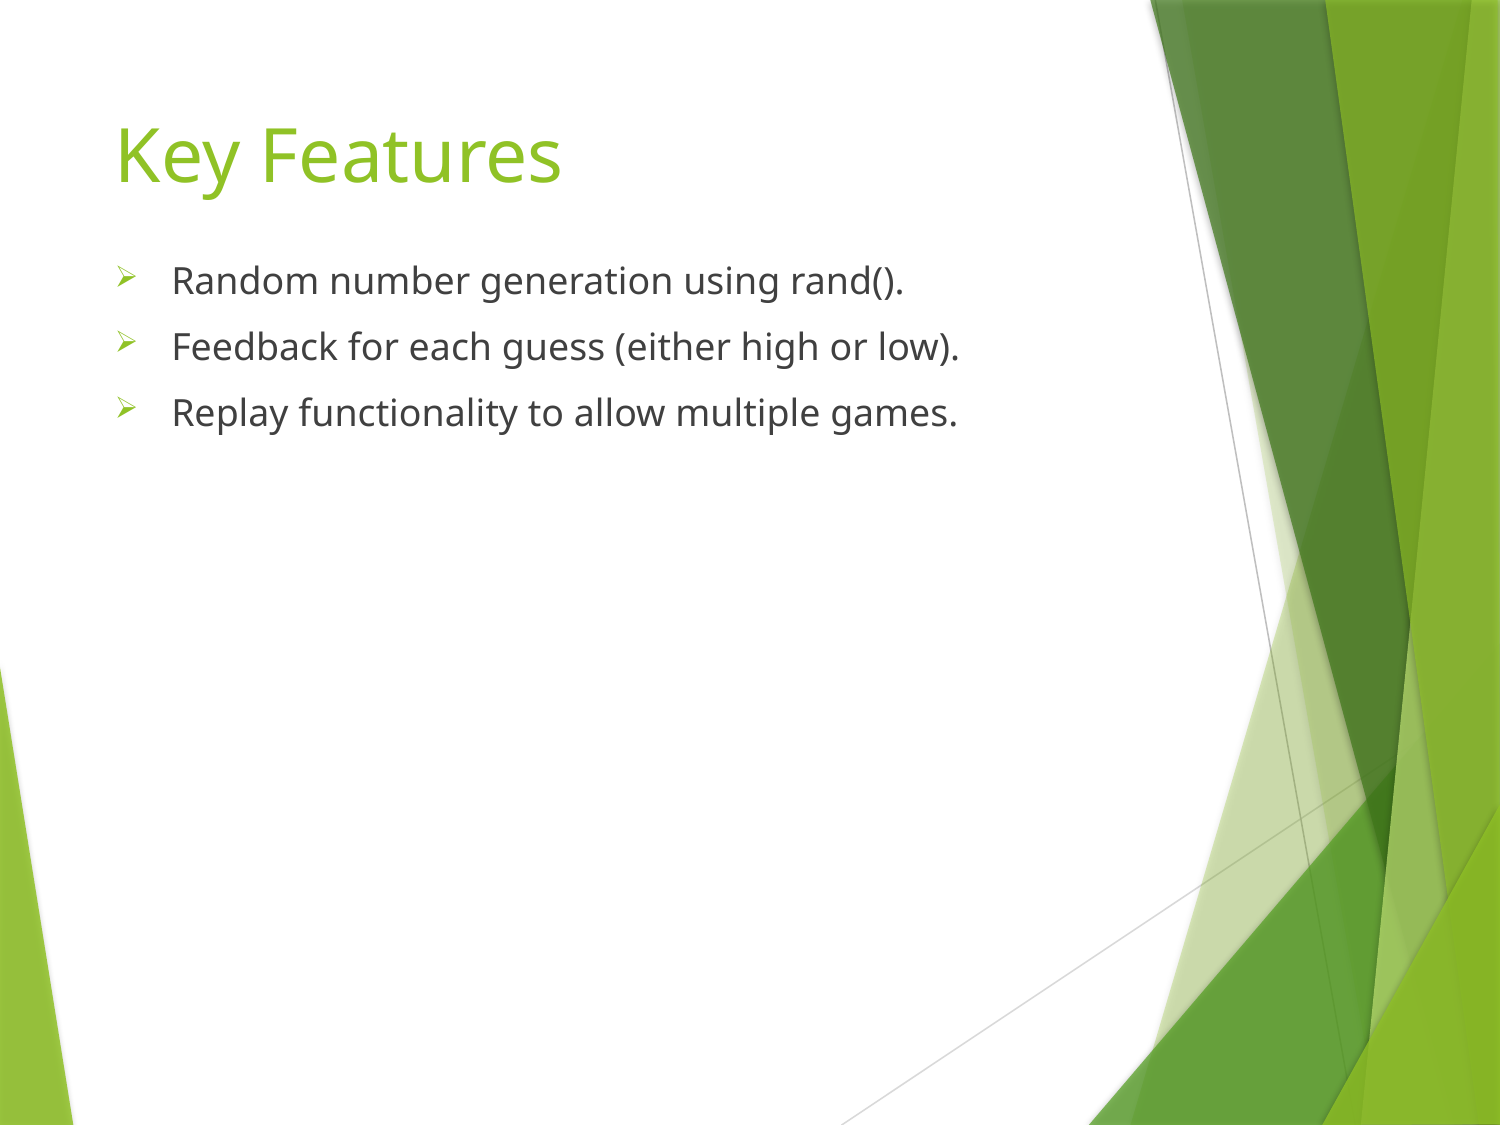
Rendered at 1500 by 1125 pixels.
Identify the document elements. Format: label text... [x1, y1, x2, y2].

title Key Features [99, 99, 1142, 249]
list Random number generation using rand(). Feedback for each guess (either high or low). Replay functionality to allow multiple games. [99, 249, 1142, 887]
